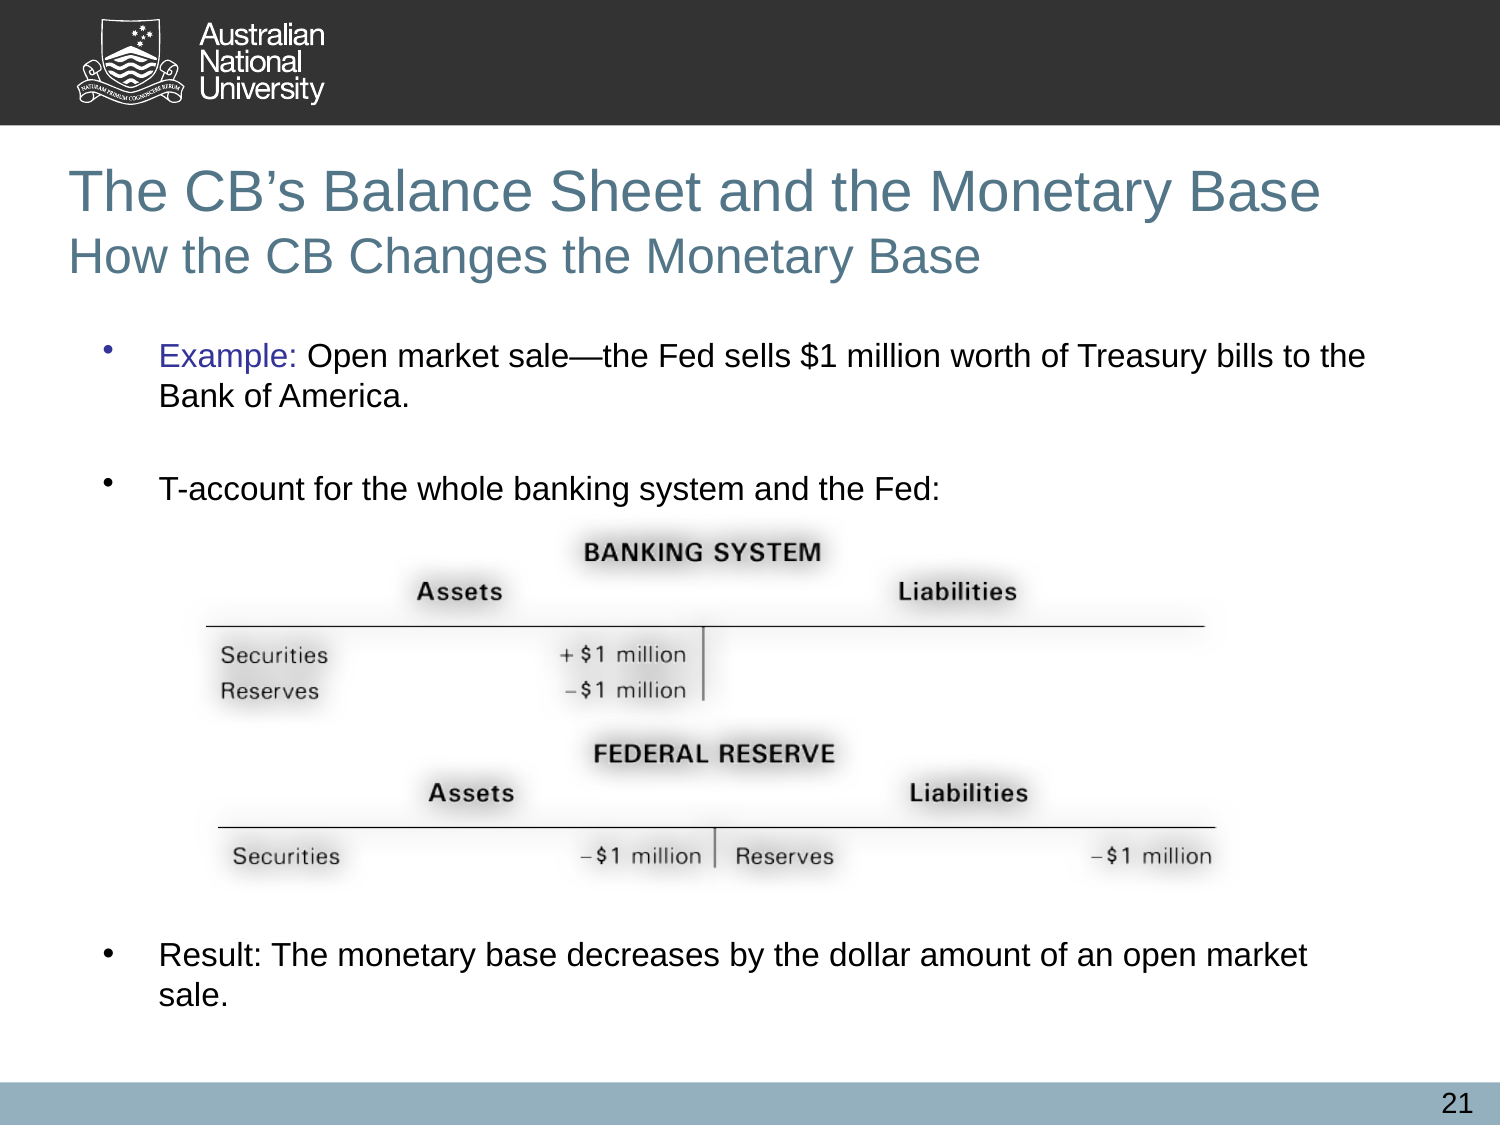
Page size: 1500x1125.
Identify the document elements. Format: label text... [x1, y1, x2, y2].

title The CB’s Balance Sheet and the Monetary Base How the CB Changes the Monetary Base [53, 137, 1459, 300]
list Example: Open market sale—the Fed sells $1 million worth of Treasury bills to the Bank of America. T-account for the whole banking system and the Fed: Result: The monetary base decreases by the dollar amount of an open market sale. [87, 326, 1386, 1025]
picture [206, 538, 1206, 707]
text_box 21 [1326, 1077, 1489, 1125]
picture [218, 739, 1218, 872]
